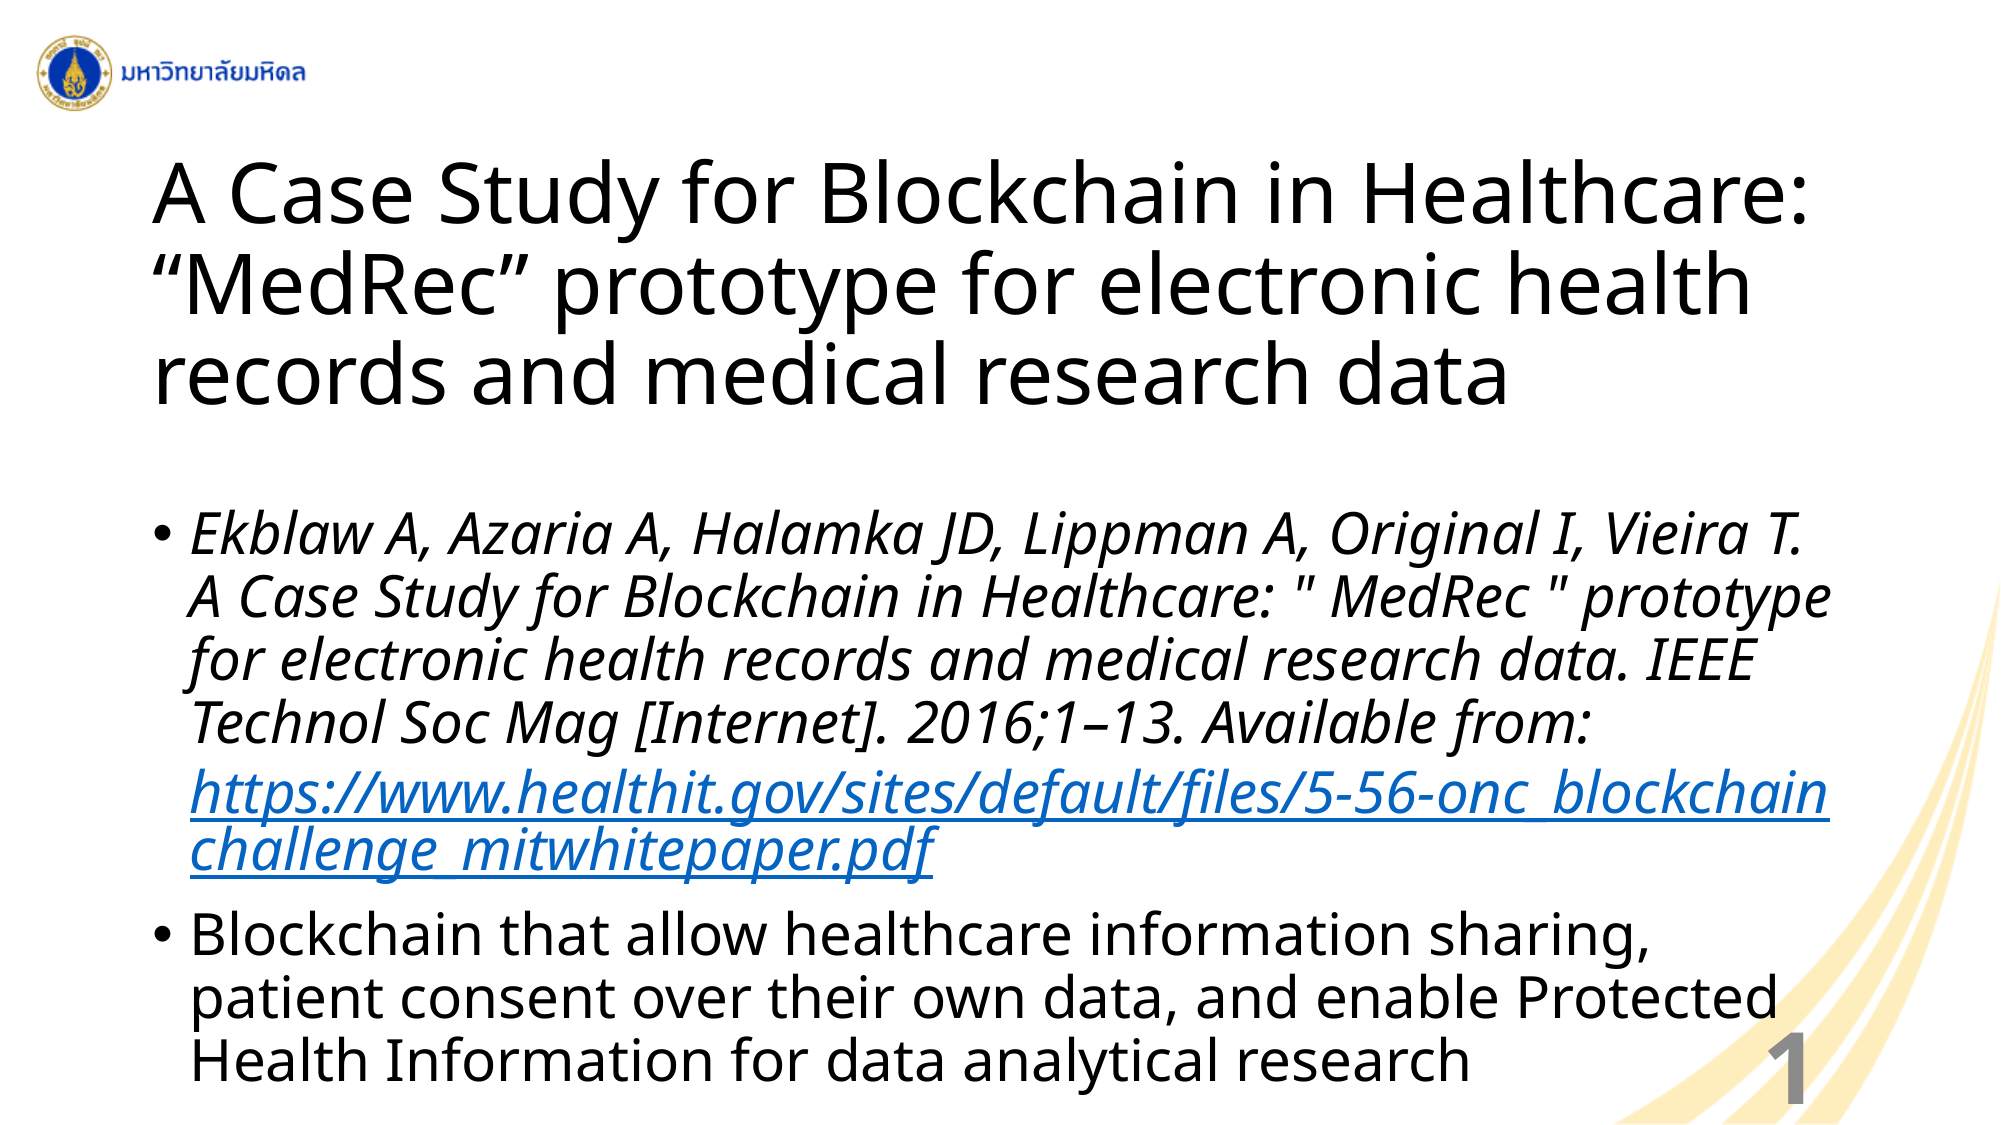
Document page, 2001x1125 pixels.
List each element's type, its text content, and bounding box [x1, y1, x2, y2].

picture [0, 0, 2001, 1125]
list Ekblaw A, Azaria A, Halamka JD, Lippman A, Original I, Vieira T. A Case Study for Blockchain in Healthcare: " MedRec " prototype for electronic health records and medical research data. IEEE Technol Soc Mag [Internet]. 2016;1–13. Available from: https://www.healthit.gov/sites/default/files/5-56-onc_blockchainchallenge_mitwhitepaper.pdf Blockchain that allow healthcare information sharing, patient consent over their own data, and enable Protected Health Information for data analytical research [137, 497, 1863, 1014]
slide_number 14 [1747, 1042, 1863, 1103]
title A Case Study for Blockchain in Healthcare: “MedRec” prototype for electronic health records and medical research data [137, 106, 1863, 468]
